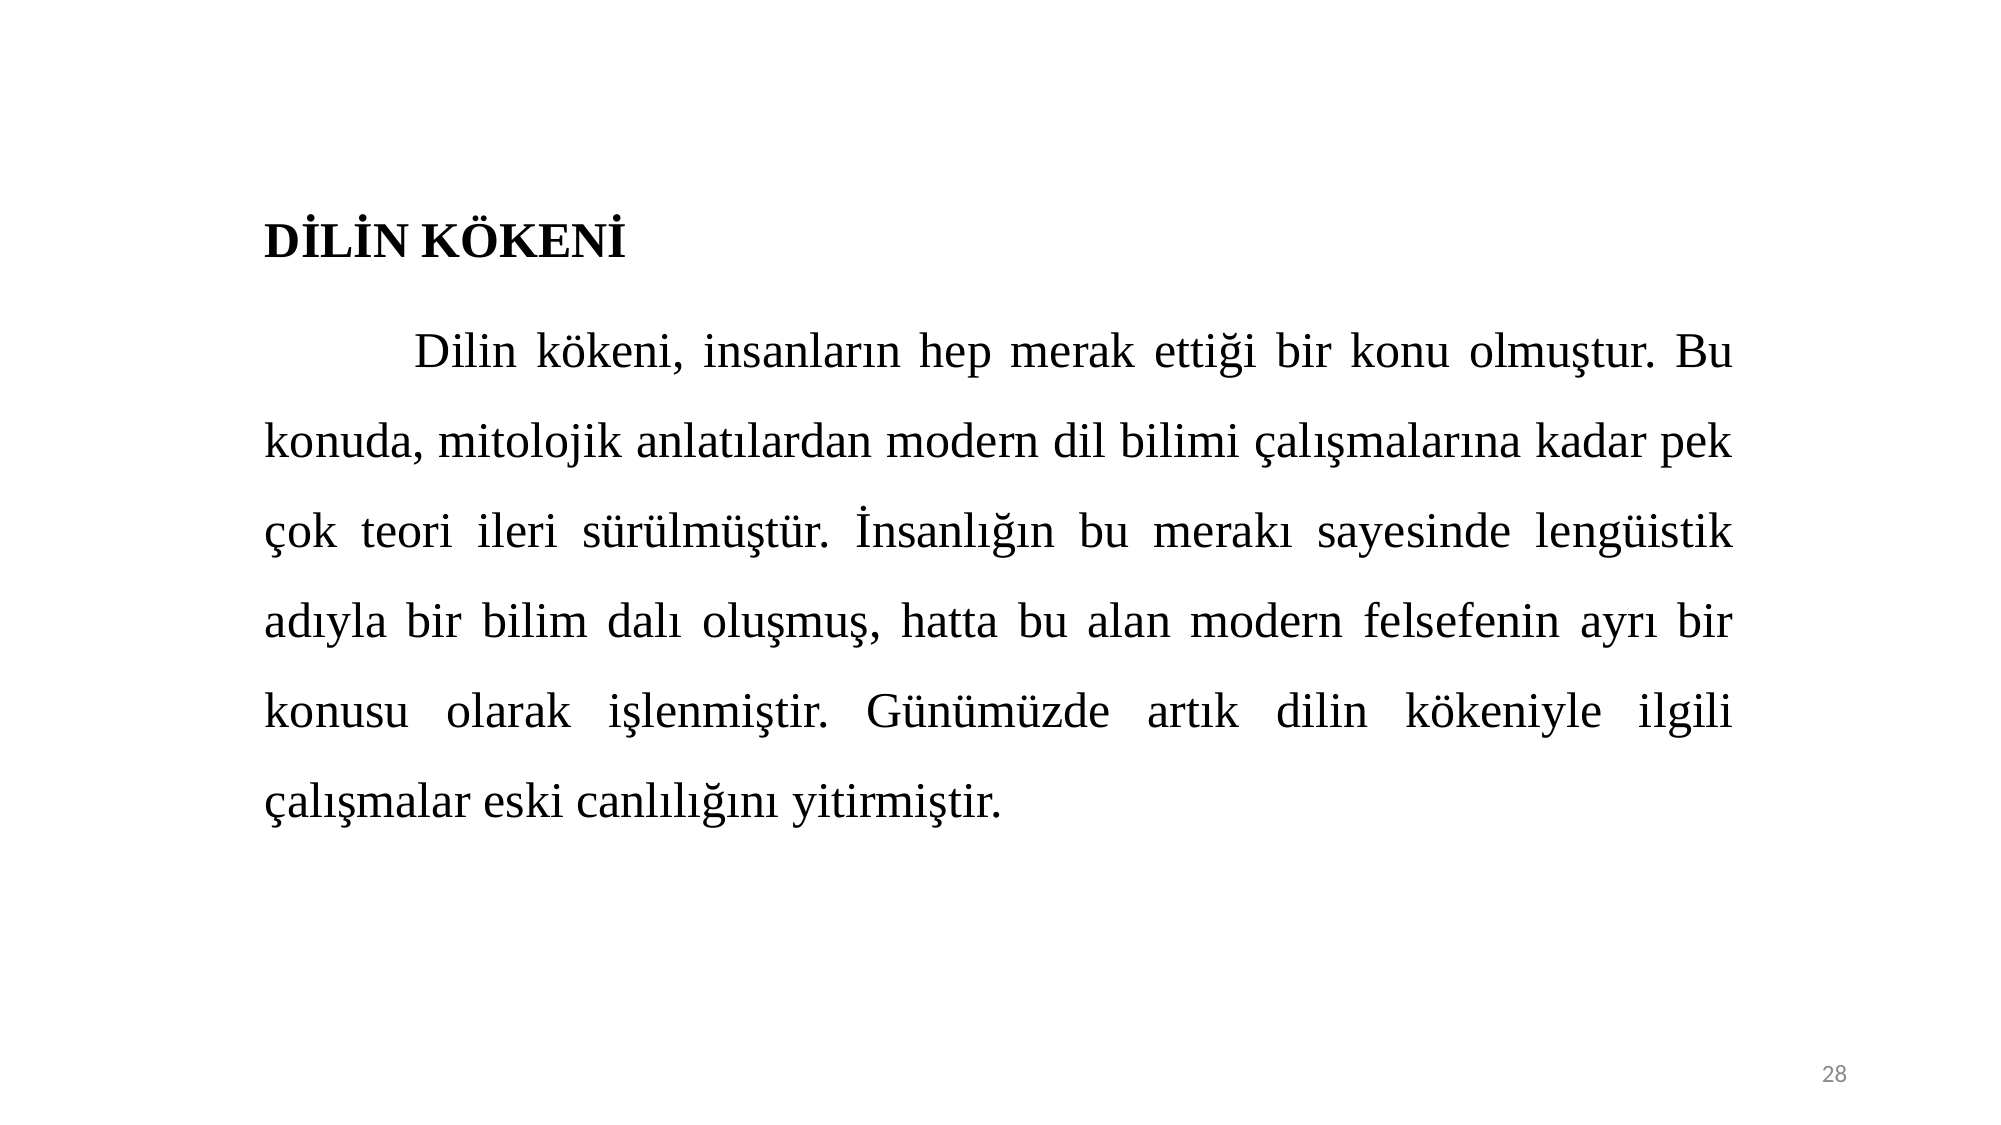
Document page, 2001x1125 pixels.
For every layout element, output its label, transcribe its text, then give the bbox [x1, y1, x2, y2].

slide_number 28 [1412, 1042, 1863, 1103]
text_box DİLİN KÖKENİ Dilin kökeni, insanların hep merak ettiği bir konu olmuştur. Bu konuda, mitolojik anlatılardan modern dil bilimi çalışmalarına kadar pek çok teori ileri sürülmüştür. İnsanlığın bu merakı sayesinde lengüistik adıyla bir bilim dalı oluşmuş, hatta bu alan modern felsefenin ayrı bir konusu olarak işlenmiştir. Günümüzde artık dilin kökeniyle ilgili çalışmalar eski canlılığını yitirmiştir. [249, 169, 1750, 1032]
